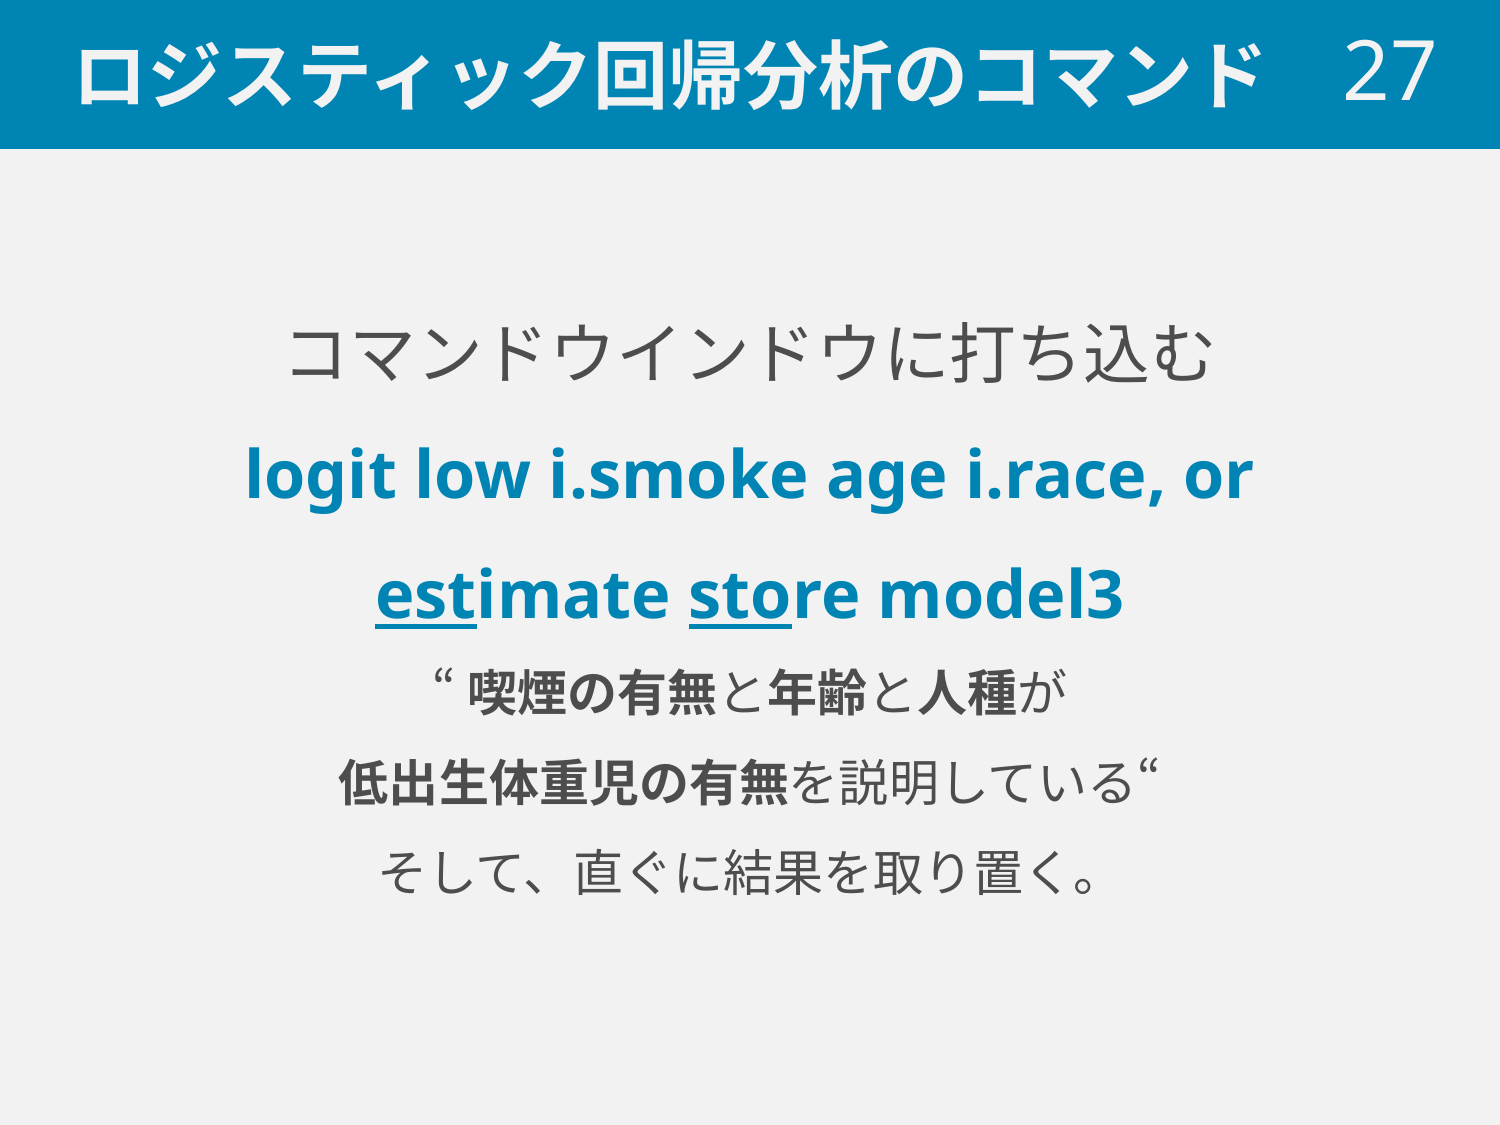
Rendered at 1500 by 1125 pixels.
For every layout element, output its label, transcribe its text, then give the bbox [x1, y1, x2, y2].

title ロジスティック回帰分析のコマンド [0, 0, 1500, 149]
slide_number 27 [1162, 26, 1454, 121]
list コマンドウインドウに打ち込む logit low i.smoke age i.race, or estimate store model3 “喫煙の有無と年齢と人種が 低出生体重児の有無を説明している“ そして、直ぐに結果を取り置く。 [75, 184, 1425, 1005]
